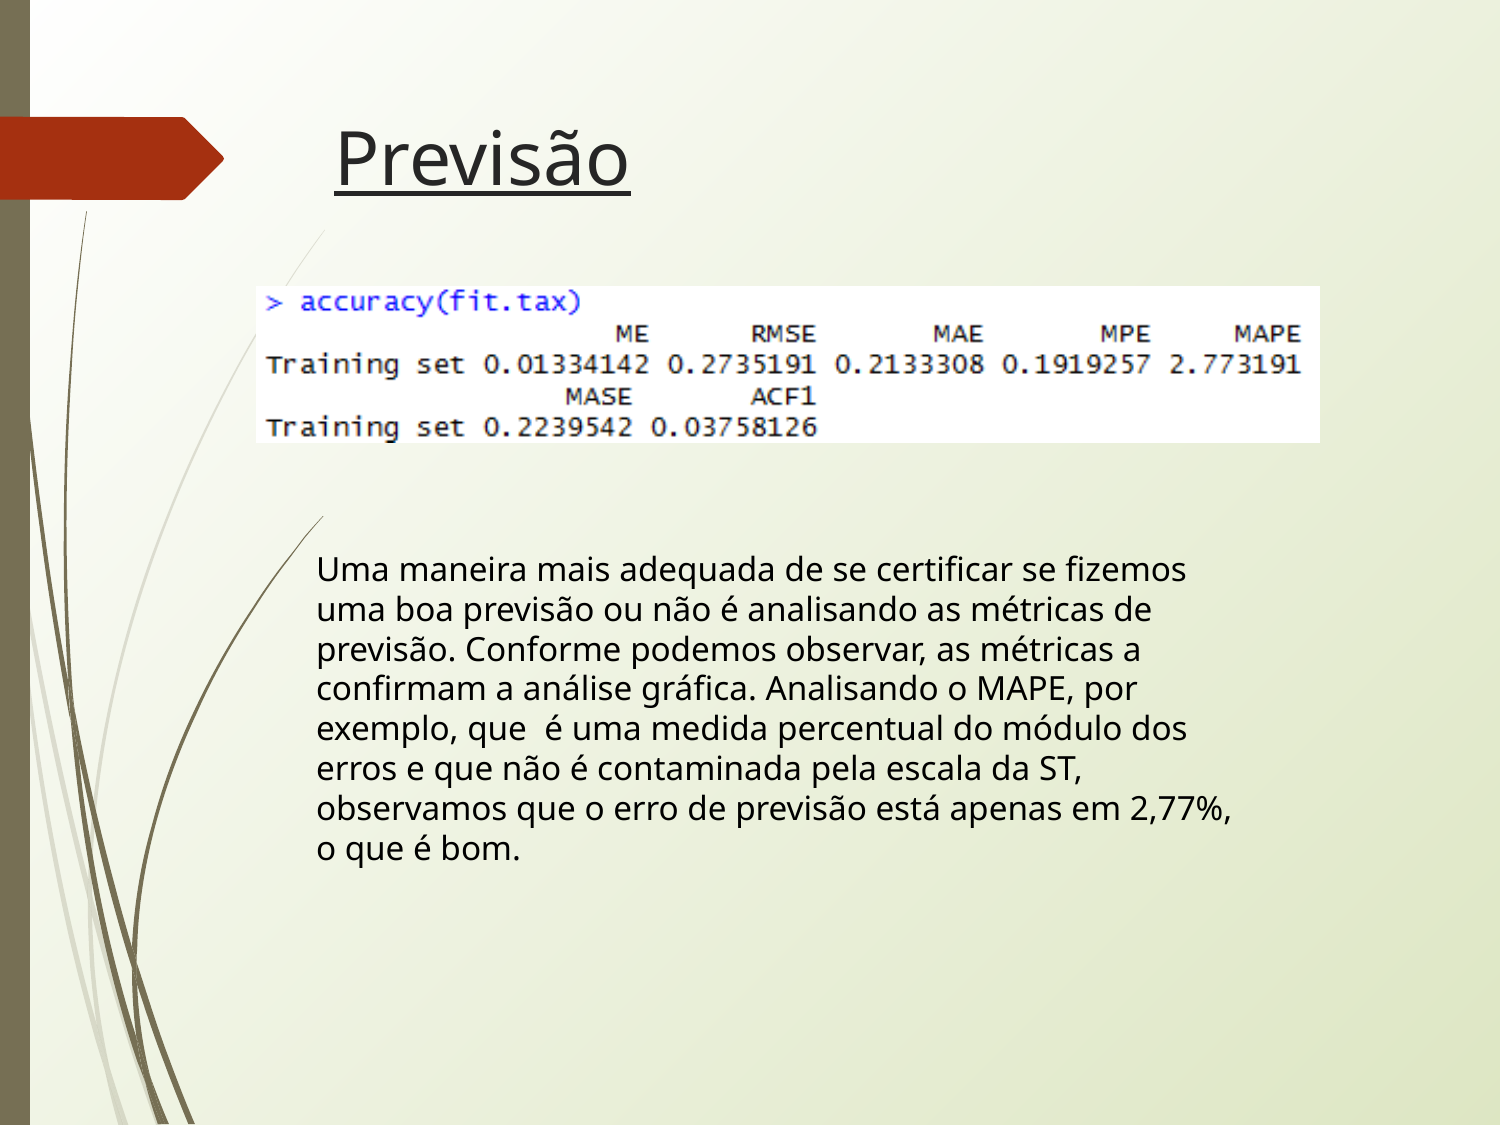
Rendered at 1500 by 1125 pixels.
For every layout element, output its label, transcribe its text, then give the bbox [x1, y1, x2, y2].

picture [256, 285, 1320, 443]
text_box Uma maneira mais adequada de se certificar se fizemos uma boa previsão ou não é analisando as métricas de previsão. Conforme podemos observar, as métricas a confirmam a análise gráfica. Analisando o MAPE, por exemplo, que é uma medida percentual do módulo dos erros e que não é contaminada pela escala da ST, observamos que o erro de previsão está apenas em 2,77%, o que é bom. [301, 540, 1276, 875]
title Previsão [319, 102, 1400, 313]
